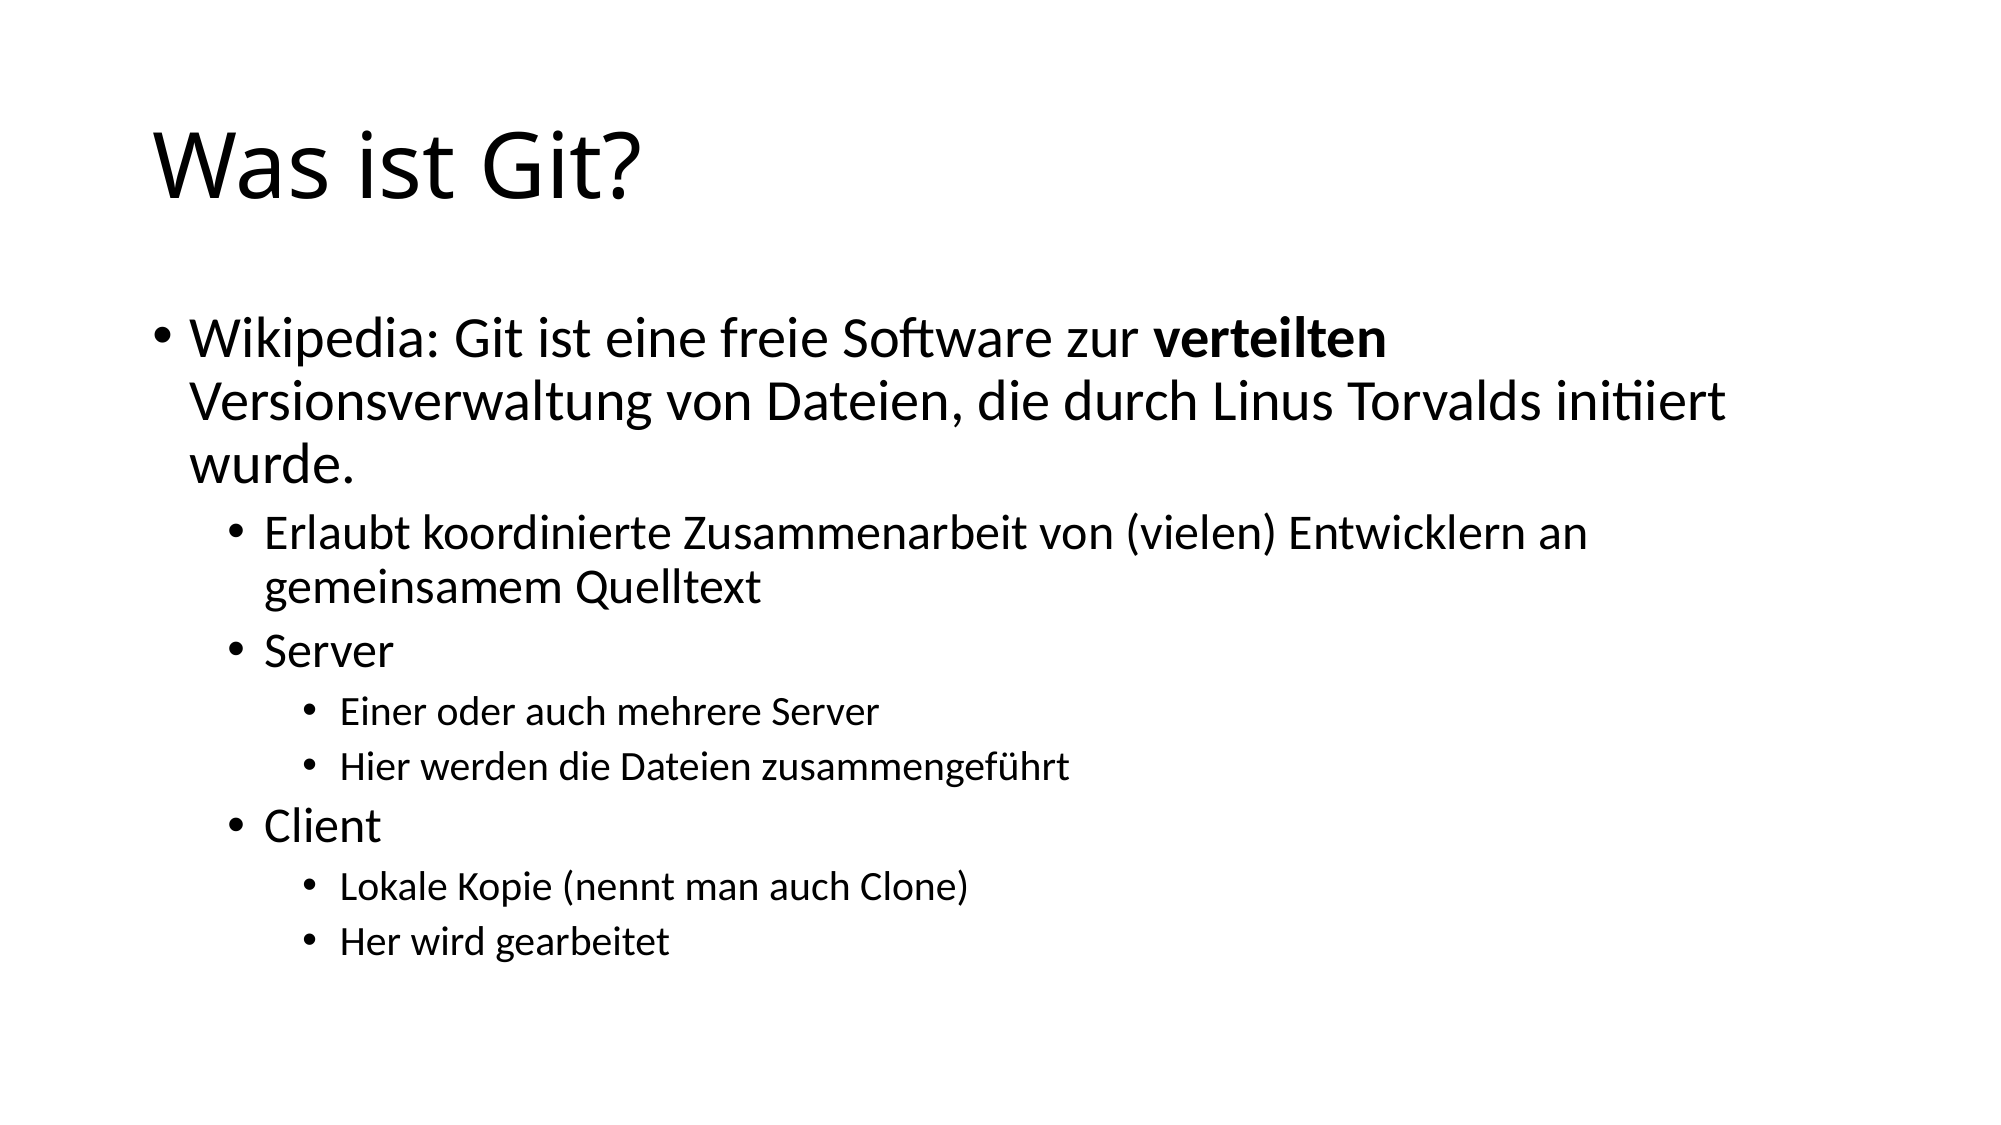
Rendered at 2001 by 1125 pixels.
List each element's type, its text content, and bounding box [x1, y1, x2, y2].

title Was ist Git? [137, 59, 1863, 278]
list Wikipedia: Git ist eine freie Software zur verteilten Versionsverwaltung von Dateien, die durch Linus Torvalds initiiert wurde. Erlaubt koordinierte Zusammenarbeit von (vielen) Entwicklern an gemeinsamem Quelltext Server Einer oder auch mehrere Server Hier werden die Dateien zusammengeführt Client Lokale Kopie (nennt man auch Clone) Her wird gearbeitet [137, 299, 1863, 1014]
